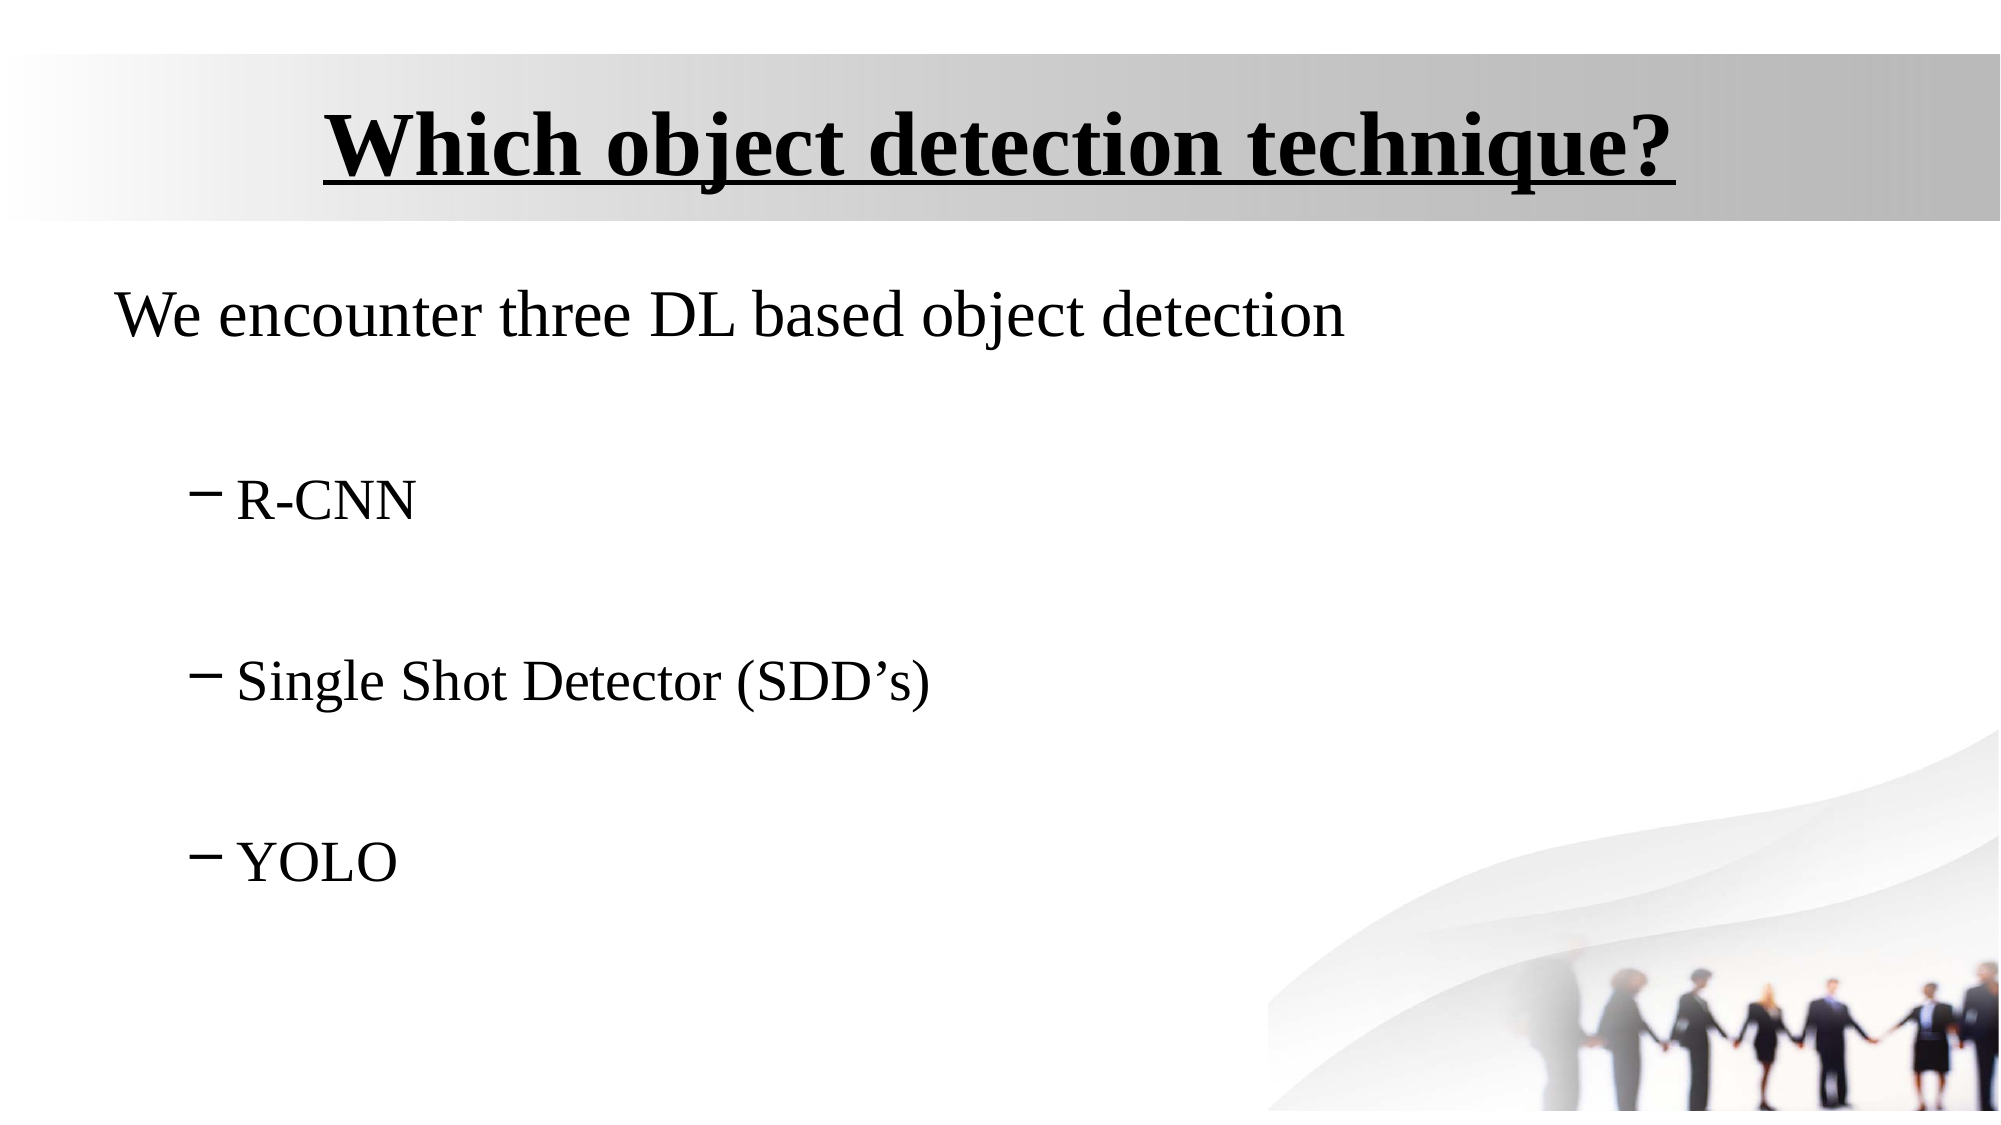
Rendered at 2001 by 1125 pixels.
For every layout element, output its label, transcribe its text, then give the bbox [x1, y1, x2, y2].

title Which object detection technique? [99, 44, 1901, 233]
list We encounter three DL based object detection R-CNN Single Shot Detector (SDD’s) YOLO [99, 262, 1901, 1006]
picture [1268, 728, 1999, 1111]
